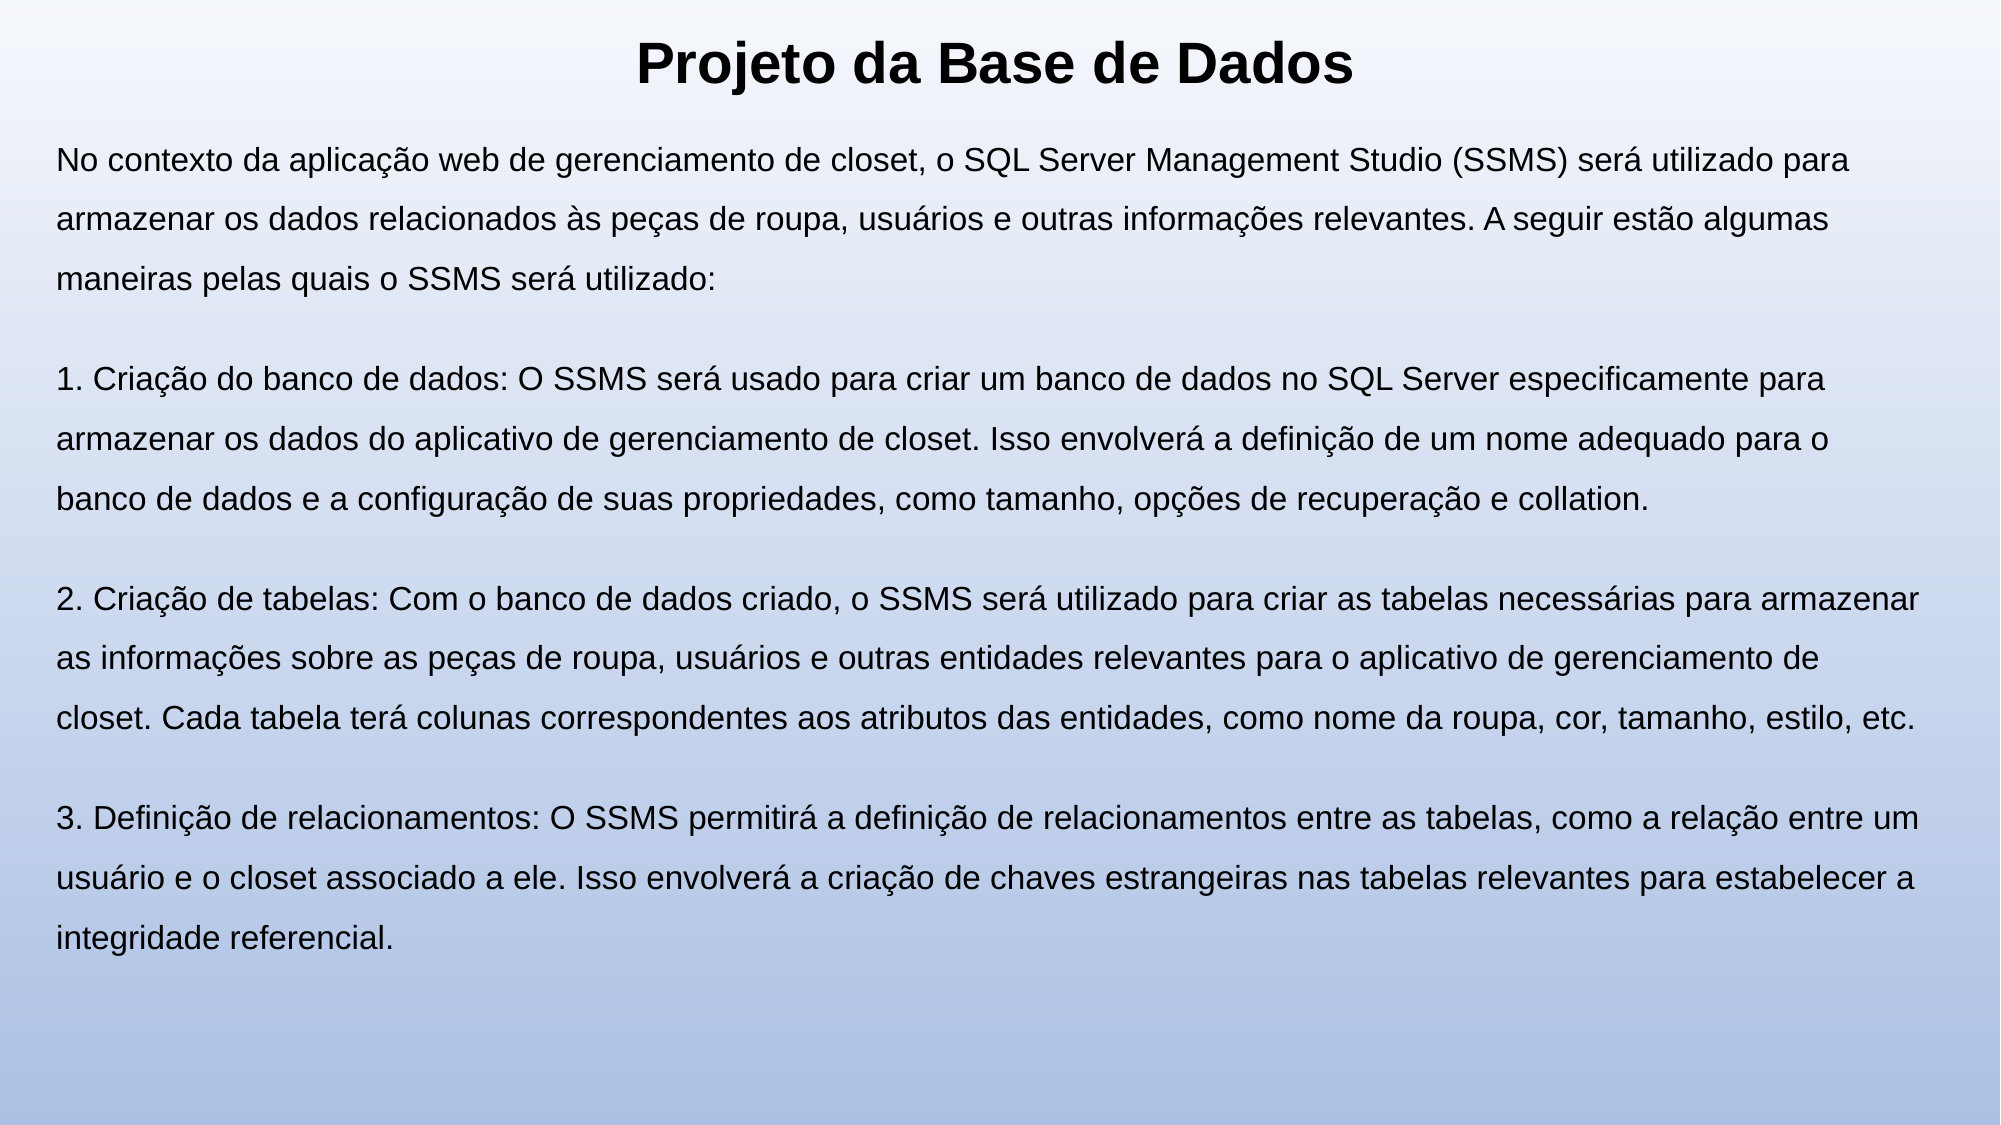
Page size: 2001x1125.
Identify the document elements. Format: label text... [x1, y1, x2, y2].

text_box Projeto da Base de Dados [621, 18, 1371, 103]
text_box No contexto da aplicação web de gerenciamento de closet, o SQL Server Management Studio (SSMS) será utilizado para armazenar os dados relacionados às peças de roupa, usuários e outras informações relevantes. A seguir estão algumas maneiras pelas quais o SSMS será utilizado: Criação do banco de dados: O SSMS será usado para criar um banco de dados no SQL Server especificamente para armazenar os dados do aplicativo de gerenciamento de closet. Isso envolverá a definição de um nome adequado para o banco de dados e a configuração de suas propriedades, como tamanho, opções de recuperação e collation. 2. Criação de tabelas: Com o banco de dados criado, o SSMS será utilizado para criar as tabelas necessárias para armazenar as informações sobre as peças de roupa, usuários e outras entidades relevantes para o aplicativo de gerenciamento de closet. Cada tabela terá colunas correspondentes aos atributos das entidades, como nome da roupa, cor, tamanho, estilo, etc. 3. Definição de relacionamentos: O SSMS permitirá a definição de relacionamentos entre as tabelas, como a relação entre um usuário e o closet associado a ele. Isso envolverá a criação de chaves estrangeiras nas tabelas relevantes para estabelecer a integridade referencial. [41, 110, 1942, 1009]
